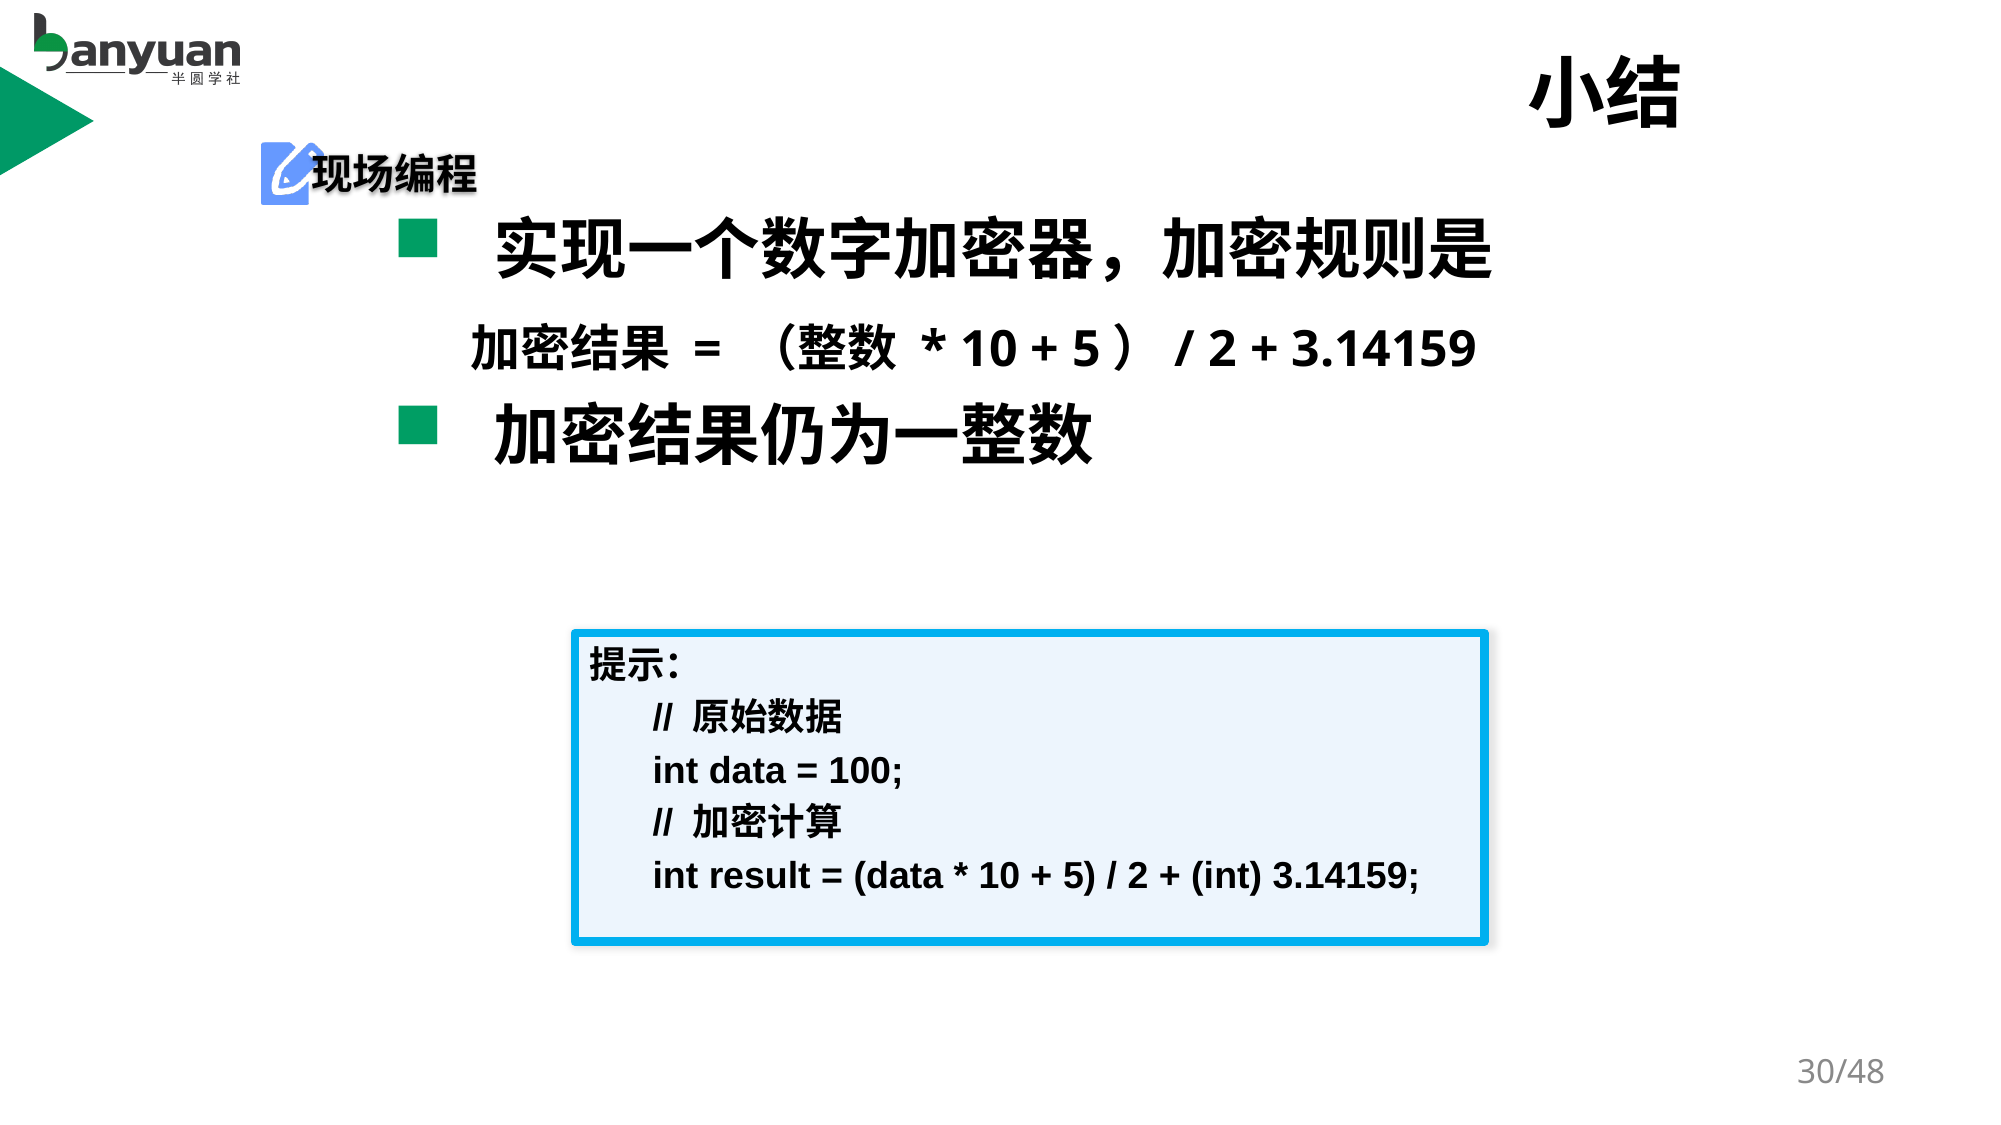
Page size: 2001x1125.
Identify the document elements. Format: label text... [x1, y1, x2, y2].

list 实现一个数字加密器，加密规则是 加密结果 = （整数 * 10 + 5）/ 2 + 3.14159 加密结果仍为一整数 [378, 199, 1633, 1043]
title 小结 [1512, 46, 1721, 133]
slide_number /48 [1433, 1042, 1901, 1104]
text_box 提示： // 原始数据 int data = 100; // 加密计算 int result = (data * 10 + 5) / 2 + (int) 3.14159; [574, 633, 1485, 942]
picture [34, 13, 240, 85]
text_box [260, 140, 508, 207]
